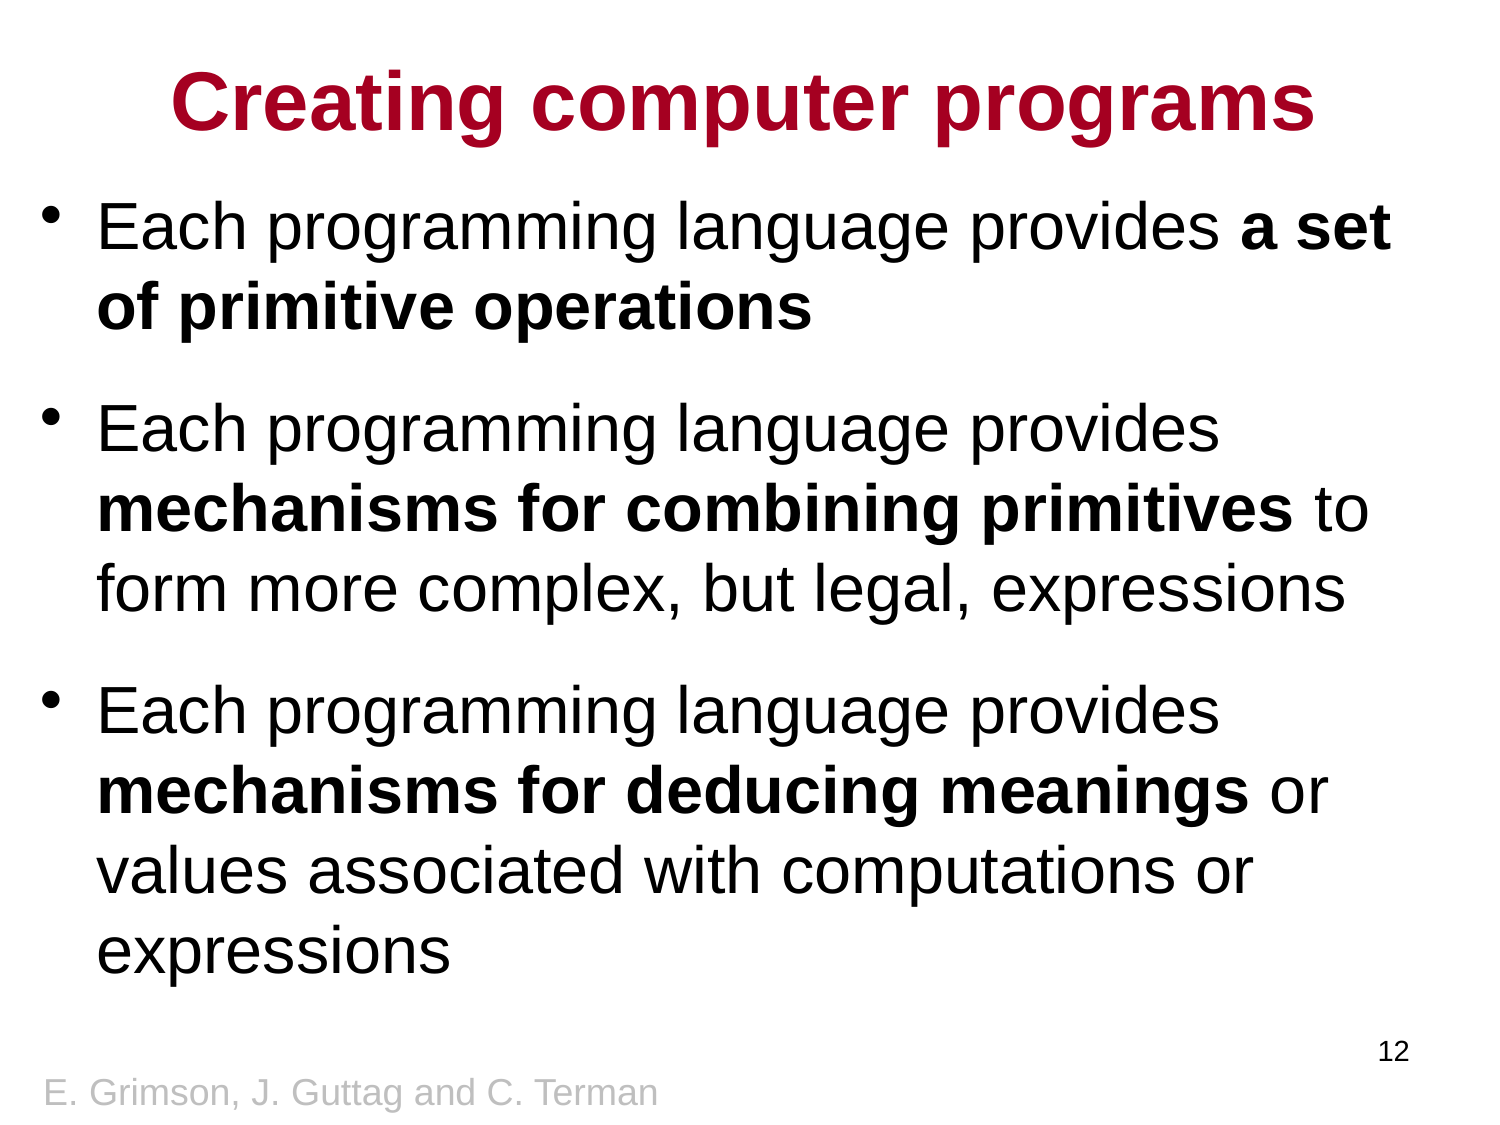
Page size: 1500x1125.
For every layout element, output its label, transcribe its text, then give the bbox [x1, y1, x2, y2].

slide_number 12 [1074, 1024, 1425, 1103]
title Creating computer programs [24, 45, 1463, 150]
text_box E. Grimson, J. Guttag and C. Terman [28, 1060, 675, 1121]
list Each programming language provides a set of primitive operations Each programming language provides mechanisms for combining primitives to form more complex, but legal, expressions Each programming language provides mechanisms for deducing meanings or values associated with computations or expressions [24, 174, 1463, 1005]
